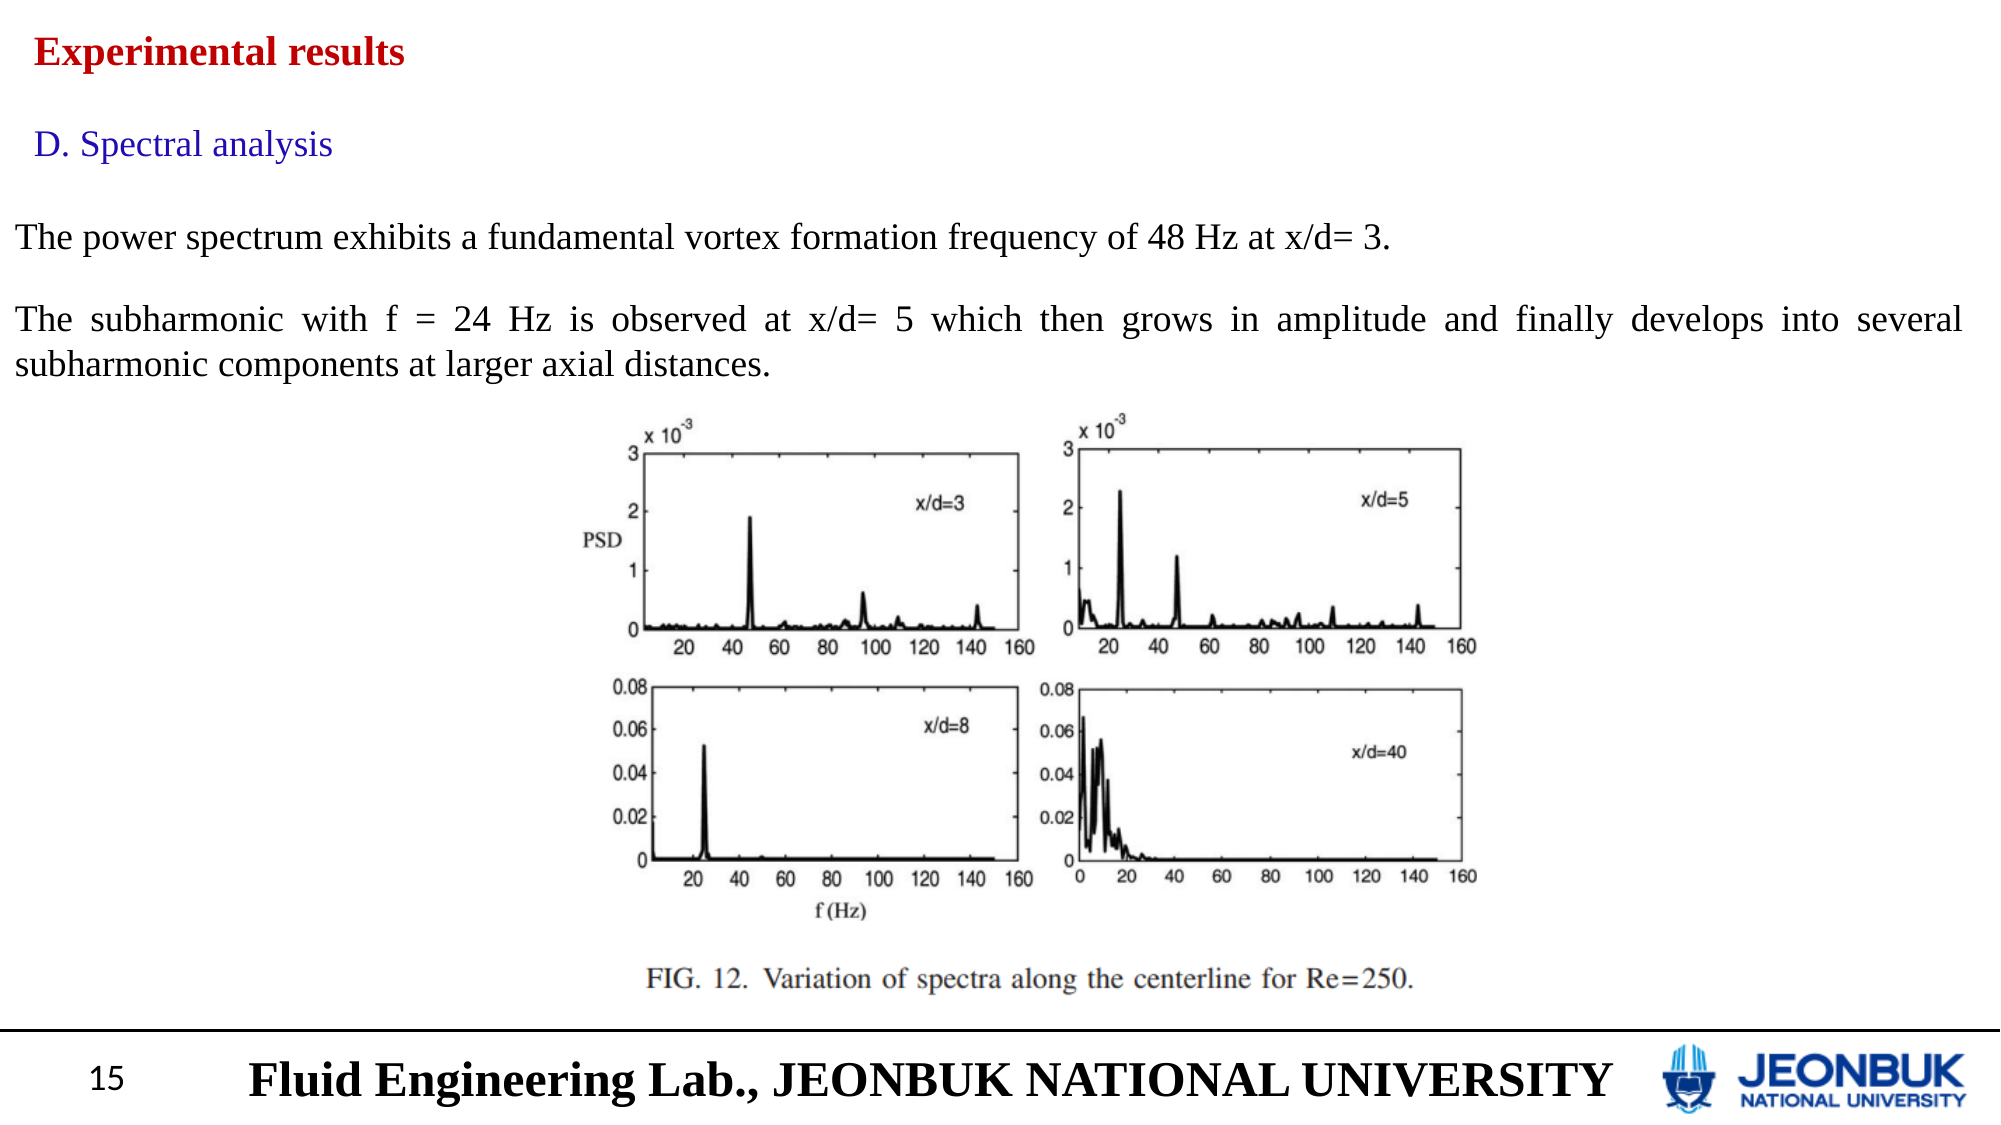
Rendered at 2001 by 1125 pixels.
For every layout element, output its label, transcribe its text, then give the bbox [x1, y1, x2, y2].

footer Fluid Engineering Lab., JEONBUK NATIONAL UNIVERSITY [213, 1042, 1649, 1110]
text_box Experimental results [19, 15, 516, 81]
text_box The subharmonic with f = 24 Hz is observed at x/d= 5 which then grows in amplitude and finally develops into several subharmonic components at larger axial distances. [0, 286, 1981, 392]
picture [580, 409, 1491, 1012]
picture [1649, 1031, 1981, 1125]
text_box The power spectrum exhibits a fundamental vortex formation frequency of 48 Hz at x/d= 3. [0, 204, 1650, 264]
text_box D. Spectral analysis [19, 112, 395, 172]
slide_number 15 [19, 1045, 141, 1106]
